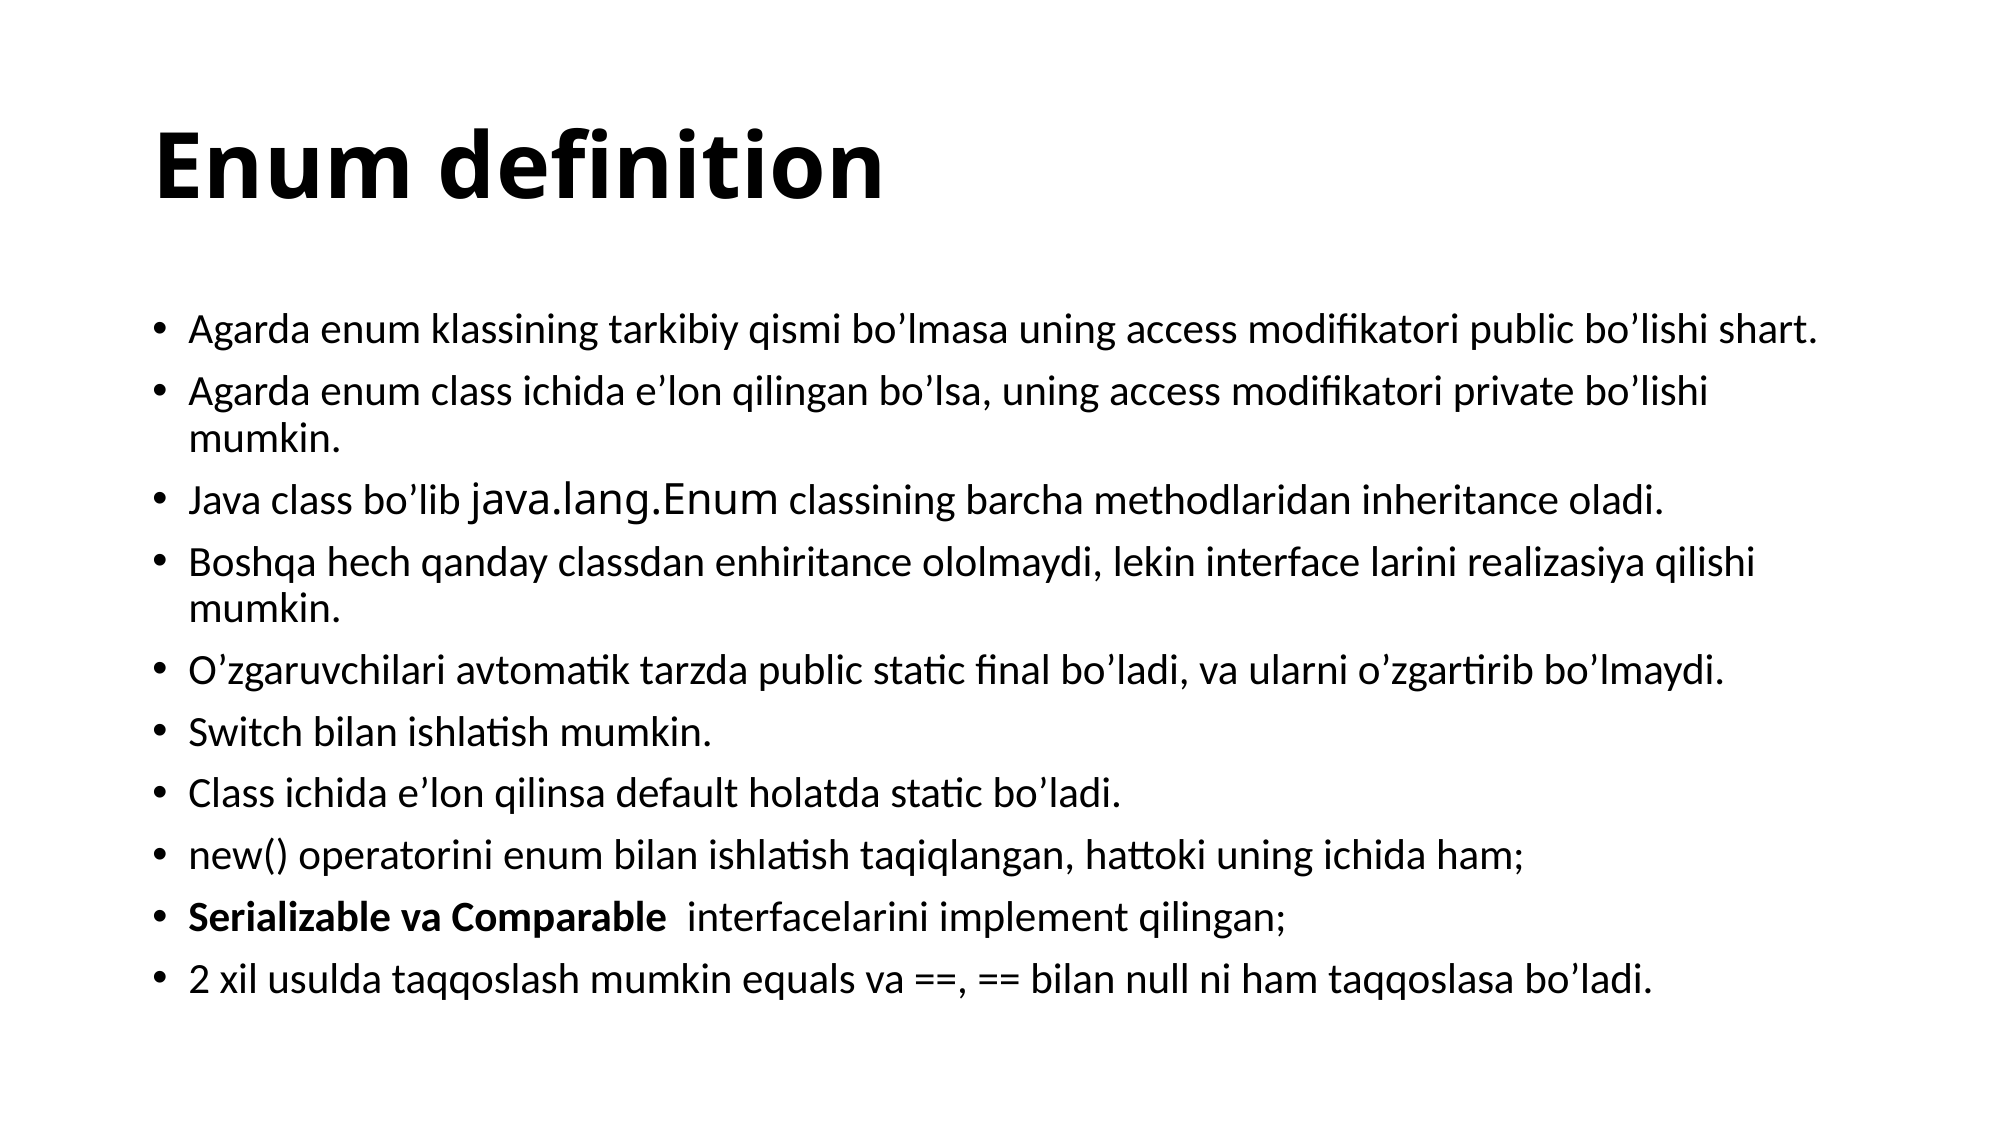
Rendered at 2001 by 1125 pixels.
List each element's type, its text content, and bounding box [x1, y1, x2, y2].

title Enum definition [137, 59, 1863, 278]
list Agarda enum klassining tarkibiy qismi bo’lmasa uning access modifikatori public bo’lishi shart. Agarda enum class ichida e’lon qilingan bo’lsa, uning access modifikatori private bo’lishi mumkin. Java class bo’lib java.lang.Enum classining barcha methodlaridan inheritance oladi. Boshqa hech qanday classdan enhiritance ololmaydi, lekin interface larini realizasiya qilishi mumkin. O’zgaruvchilari avtomatik tarzda public static final bo’ladi, va ularni o’zgartirib bo’lmaydi. Switch bilan ishlatish mumkin. Class ichida e’lon qilinsa default holatda static bo’ladi. new() operatorini enum bilan ishlatish taqiqlangan, hattoki uning ichida ham; Serializable va Comparable interfacelarini implement qilingan; 2 xil usulda taqqoslash mumkin equals va ==, == bilan null ni ham taqqoslasa bo’ladi. [137, 299, 1863, 1014]
